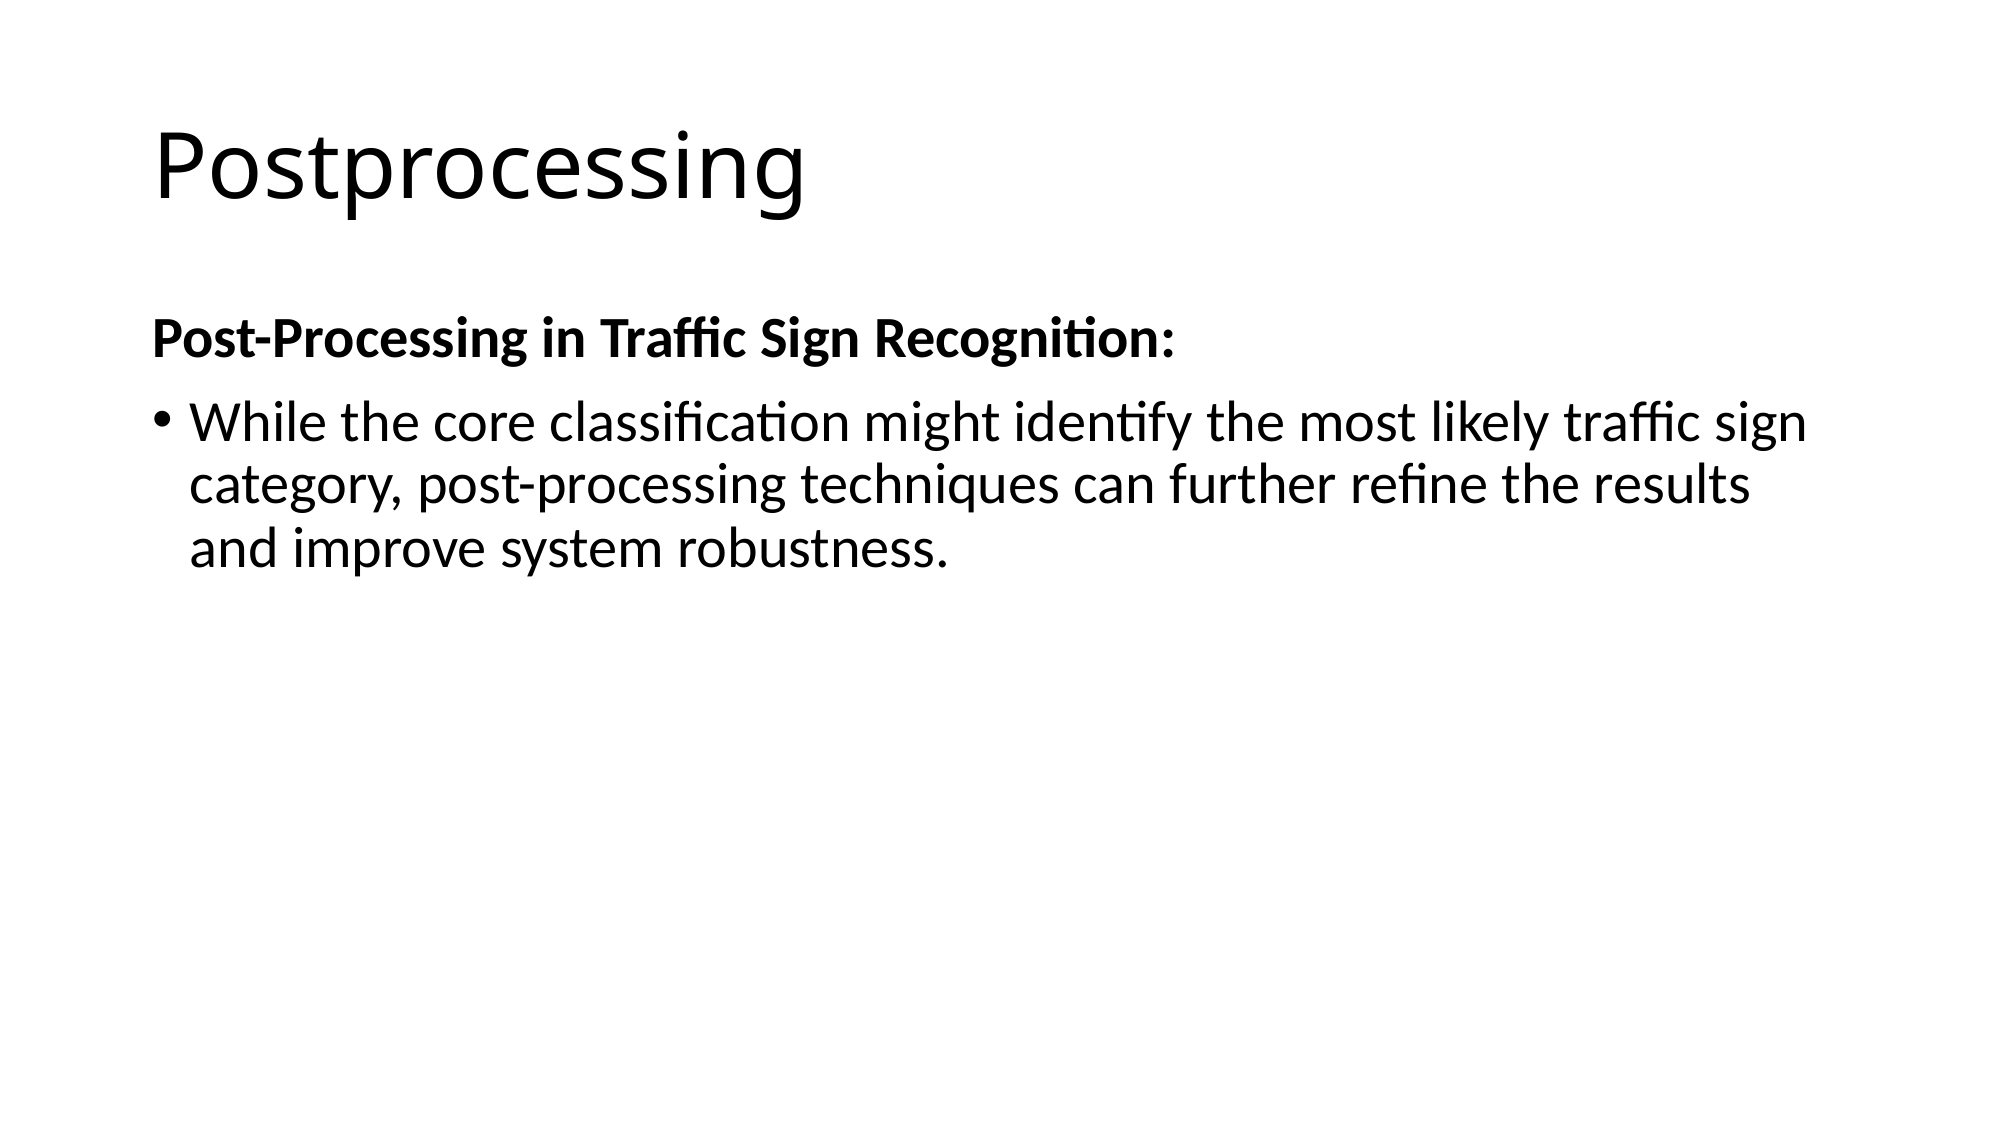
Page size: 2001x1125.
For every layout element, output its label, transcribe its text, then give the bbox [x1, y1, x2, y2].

list Post-Processing in Traffic Sign Recognition: While the core classification might identify the most likely traffic sign category, post-processing techniques can further refine the results and improve system robustness. [137, 299, 1863, 1014]
title Postprocessing [137, 59, 1863, 278]
